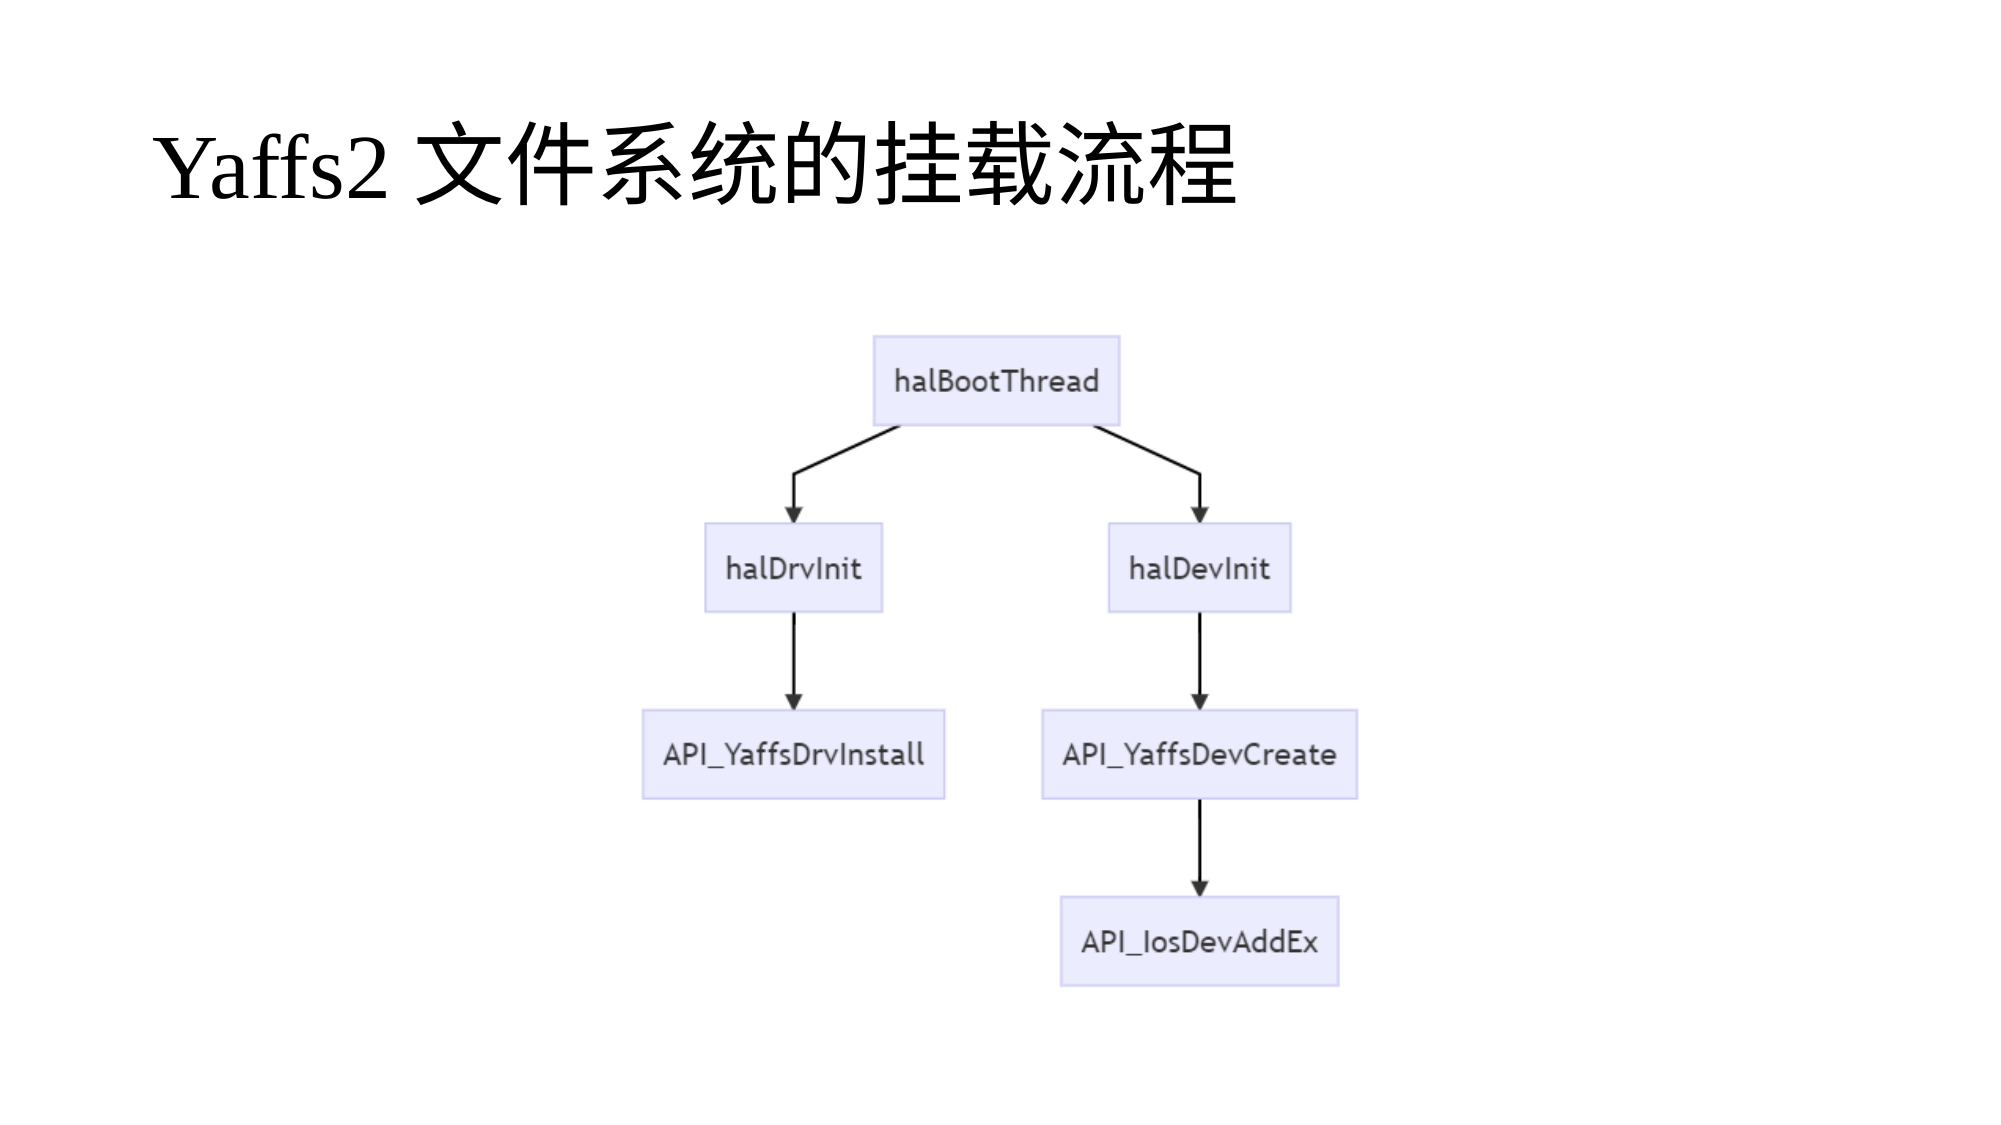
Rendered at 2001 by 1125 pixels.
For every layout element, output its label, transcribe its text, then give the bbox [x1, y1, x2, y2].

title Yaffs2文件系统的挂载流程 [137, 59, 1863, 278]
picture [384, 277, 1678, 1066]
